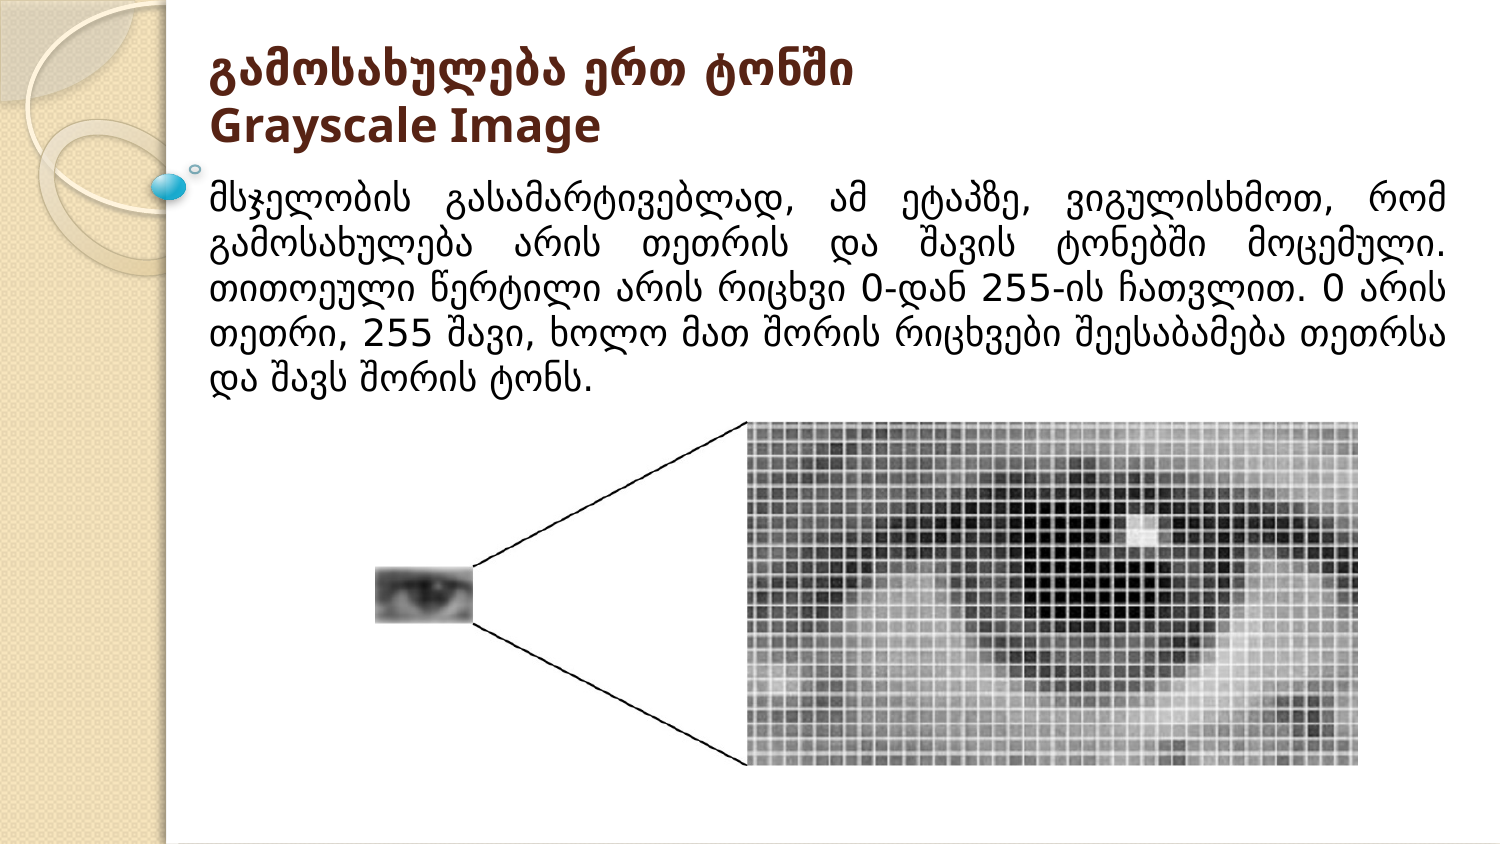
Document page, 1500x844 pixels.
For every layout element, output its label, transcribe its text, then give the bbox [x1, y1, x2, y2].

text_box მსჯელობის გასამარტივებლად, ამ ეტაპზე, ვიგულისხმოთ, რომ გამოსახულება არის თეთრის და შავის ტონებში მოცემული. თითოეული წერტილი არის რიცხვი 0-დან 255-ის ჩათვლით. 0 არის თეთრი, 255 შავი, ხოლო მათ შორის რიცხვები შეესაბამება თეთრსა და შავს შორის ტონს. [194, 166, 1463, 407]
picture [374, 421, 1358, 766]
title გამოსახულება ერთ ტონში Grayscale Image [194, 30, 1410, 160]
